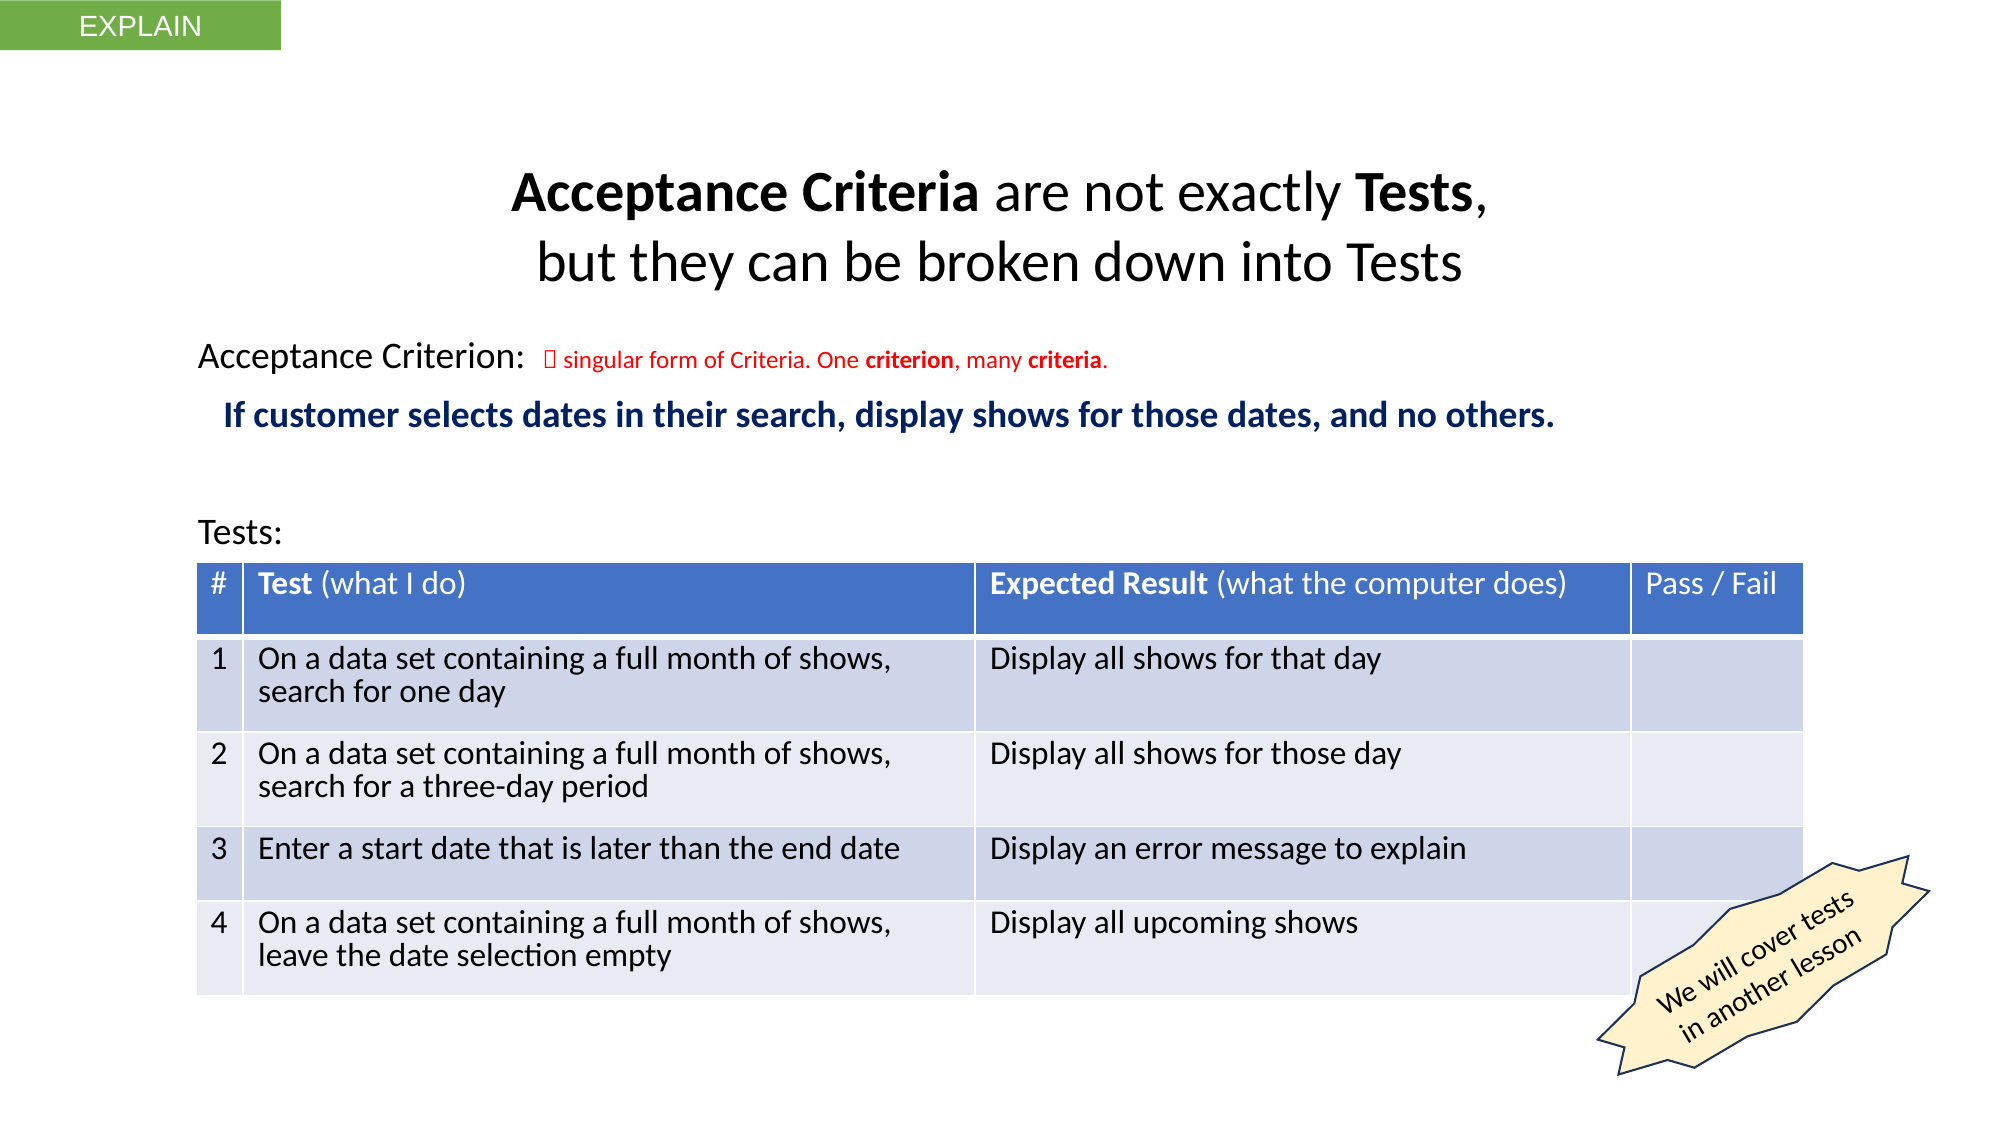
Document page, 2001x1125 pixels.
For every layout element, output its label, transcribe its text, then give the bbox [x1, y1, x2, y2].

table_header Expected Result (what the computer does) [976, 563, 1630, 634]
table_header Pass / Fail [1632, 563, 1803, 634]
table_cell 2 [197, 733, 242, 826]
text_box Acceptance Criteria are not exactly Tests, but they can be broken down into Tests [460, 145, 1539, 301]
table_cell Enter a start date that is later than the end date [244, 827, 974, 900]
table_cell [1632, 827, 1803, 900]
table_cell Display all shows for those day [976, 733, 1630, 826]
table_cell [1632, 733, 1803, 826]
table_cell 1 [197, 640, 242, 731]
text_box EXPLAIN [0, 0, 281, 51]
table_cell 4 [197, 902, 242, 995]
table_header # [197, 563, 242, 634]
table_cell On a data set containing a full month of shows, search for a three-day period [244, 733, 974, 826]
table_cell On a data set containing a full month of shows, search for one day [244, 640, 974, 731]
table_cell Display all upcoming shows [976, 902, 1630, 995]
table_cell 3 [197, 827, 242, 900]
table_cell [1632, 640, 1803, 731]
table_cell [1632, 902, 1746, 995]
table_cell On a data set containing a full month of shows, leave the date selection empty [244, 902, 974, 995]
table_cell Display an error message to explain [976, 827, 1630, 900]
text_box We will cover tests in another lesson [1595, 854, 1932, 1077]
table_cell Display all shows for that day [976, 640, 1630, 731]
text_box Acceptance Criterion:  singular form of Criteria. One criterion, many criteria. If customer selects dates in their search, display shows for those dates, and no others. Tests: [183, 310, 1805, 559]
table_header Test (what I do) [244, 563, 974, 634]
